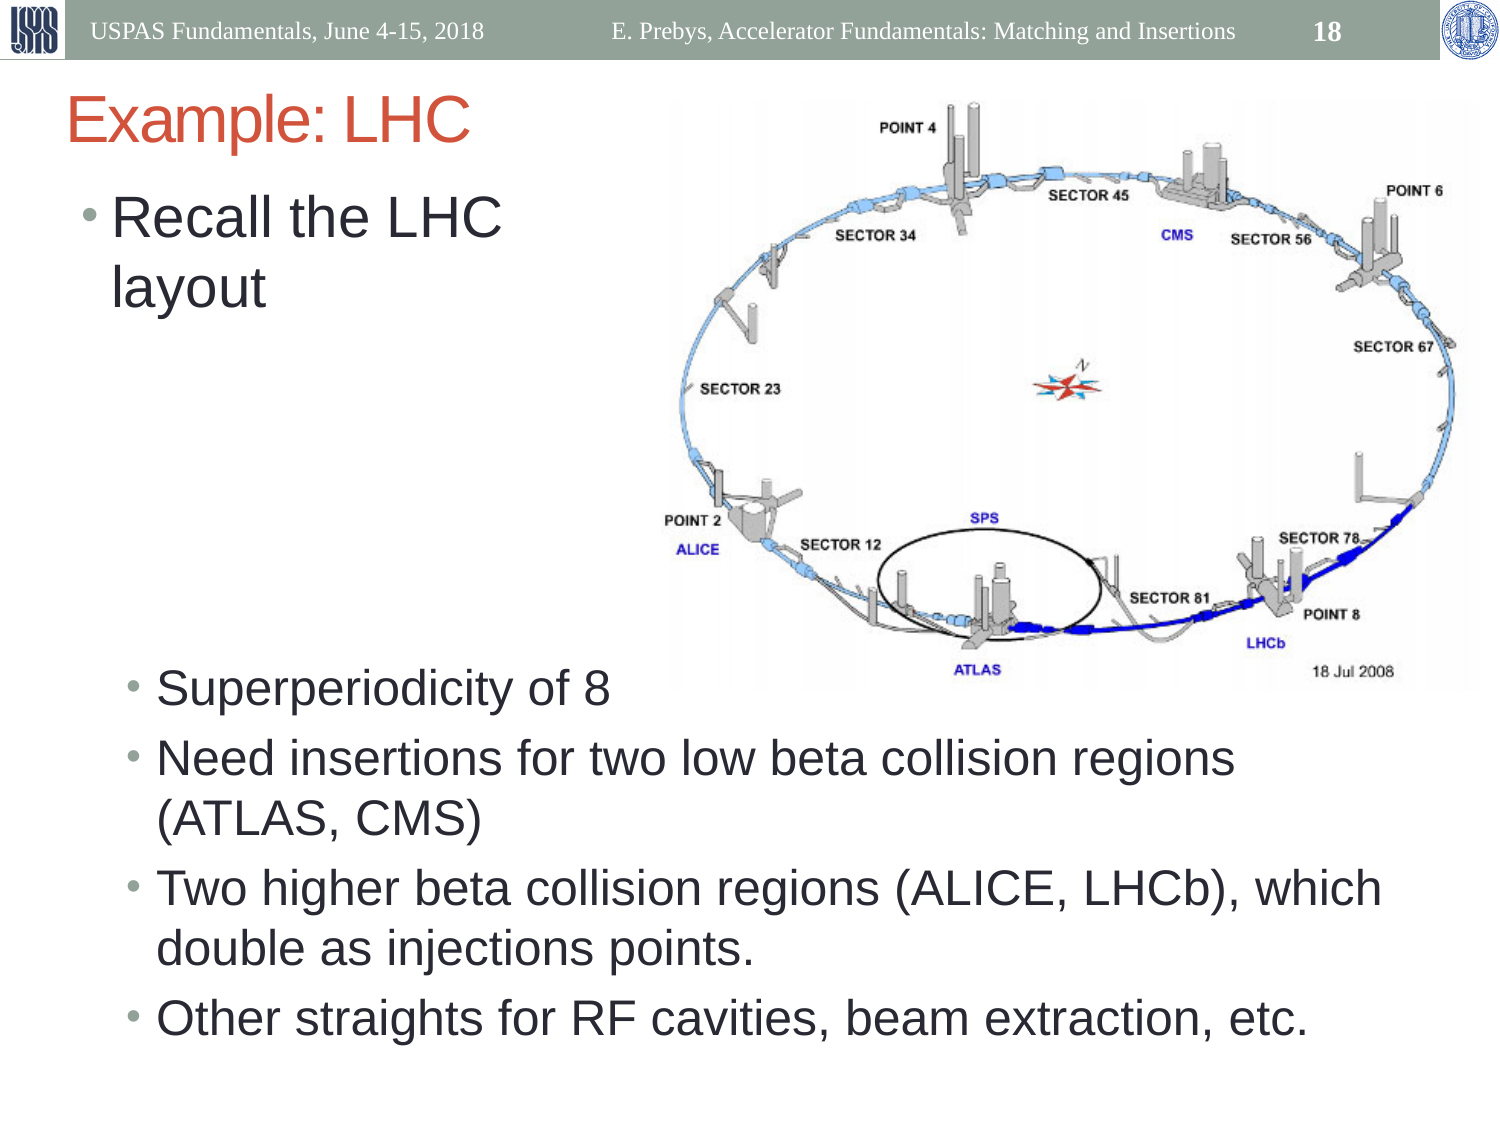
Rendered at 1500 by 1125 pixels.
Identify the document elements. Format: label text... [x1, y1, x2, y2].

picture [1440, 0, 1500, 61]
list Recall the LHC layout Superperiodicity of 8 Need insertions for two low beta collision regions (ATLAS, CMS) Two higher beta collision regions (ALICE, LHCb), which double as injections points. Other straights for RF cavities, beam extraction, etc. [65, 171, 1420, 1023]
footer E. Prebys, Accelerator Fundamentals: Matching and Insertions [562, 3, 1286, 57]
picture [0, 0, 65, 59]
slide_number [75, 3, 550, 57]
picture [660, 100, 1478, 692]
title Example: LHC [50, 66, 1344, 165]
slide_number 18 [1297, 3, 1425, 57]
